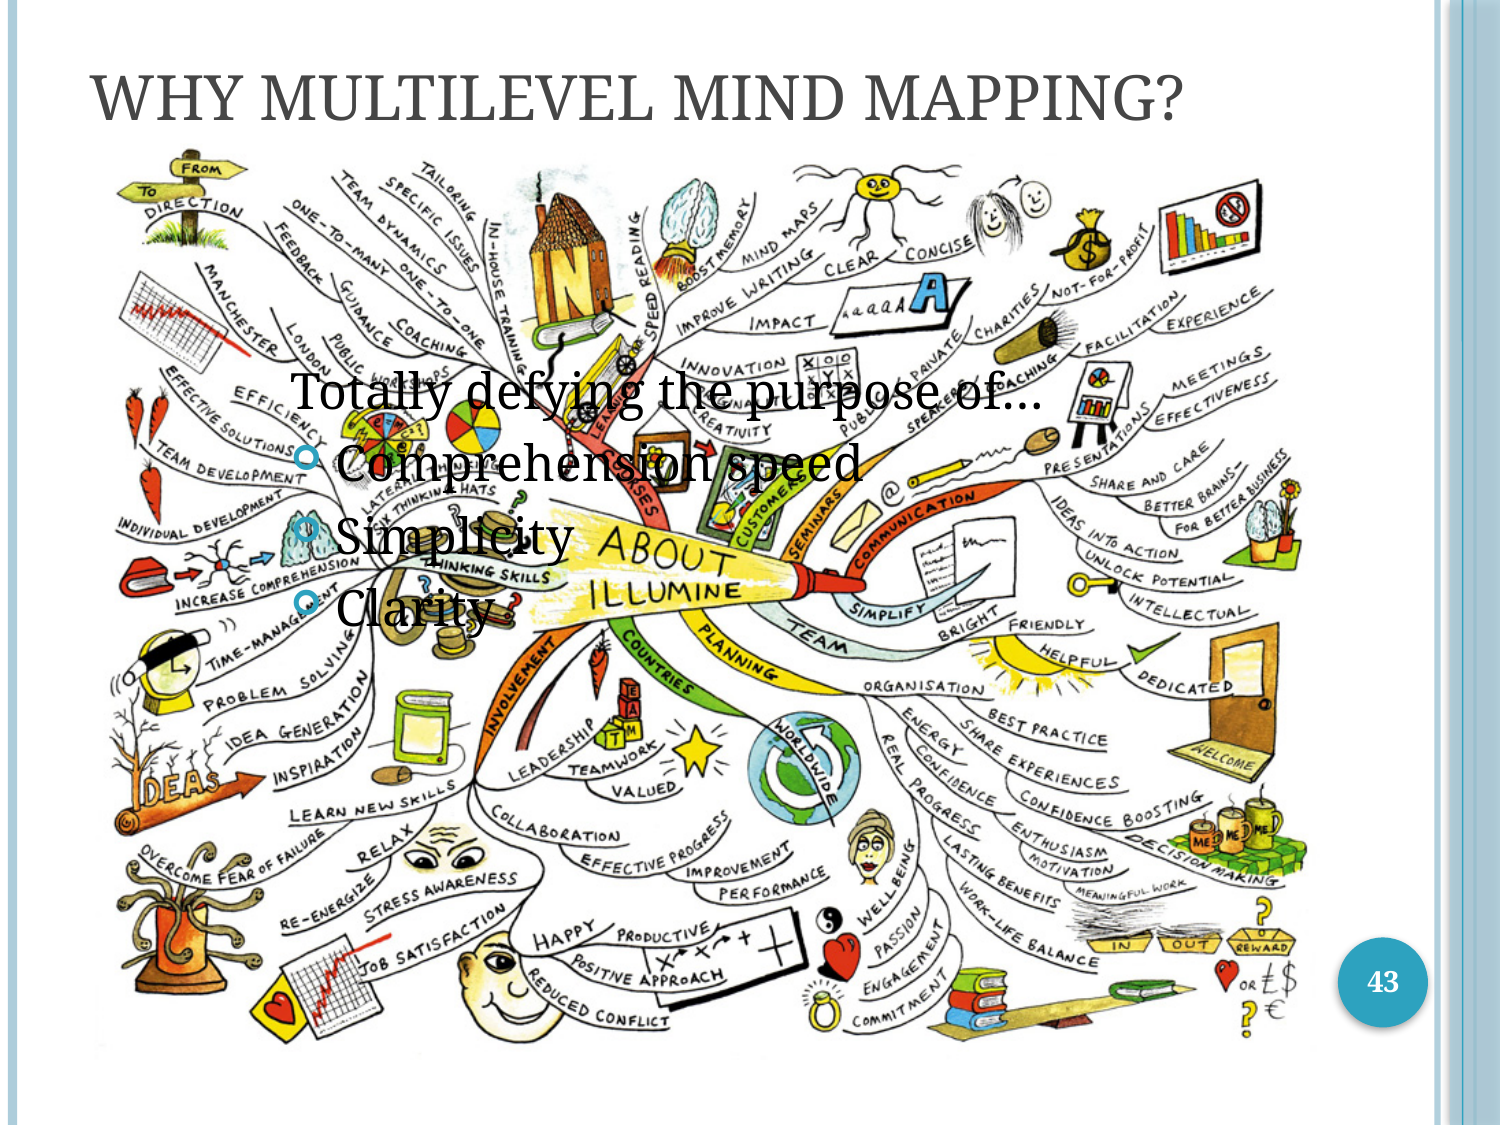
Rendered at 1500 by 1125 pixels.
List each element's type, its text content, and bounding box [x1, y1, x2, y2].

picture [93, 143, 1325, 1061]
slide_number 43 [1333, 940, 1434, 1027]
title Why Multilevel Mind Mapping? [75, 45, 1300, 141]
